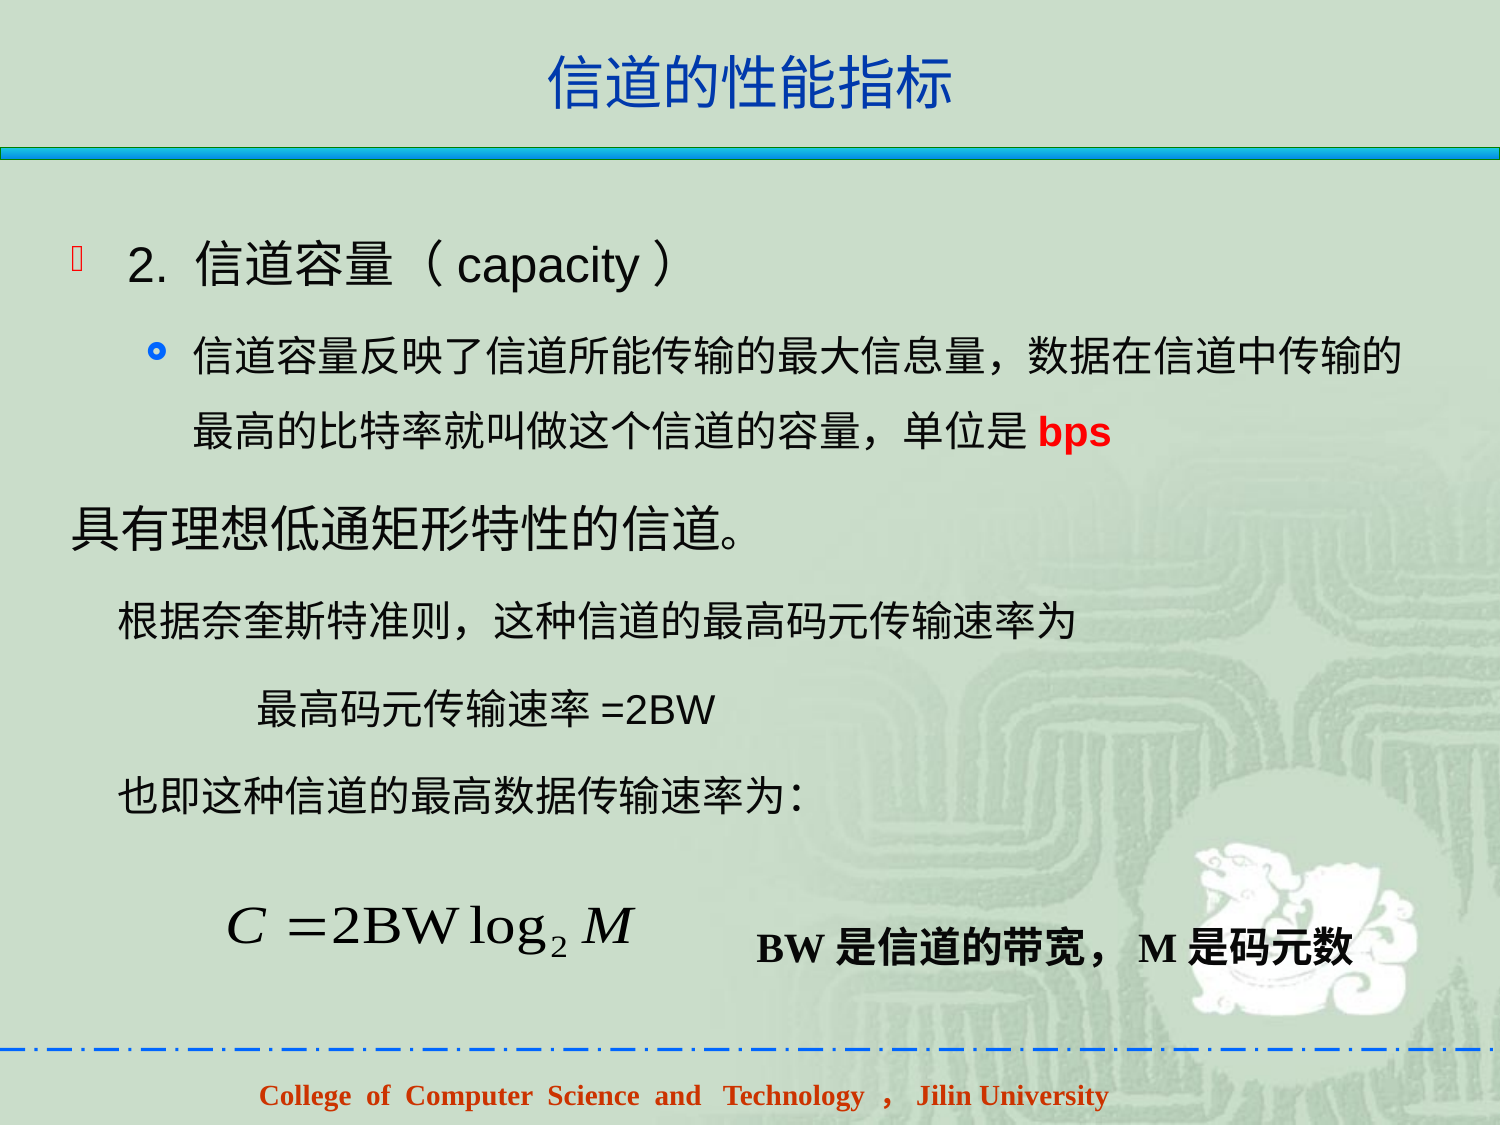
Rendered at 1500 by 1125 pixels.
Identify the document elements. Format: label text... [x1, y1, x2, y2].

picture [0, 0, 1500, 147]
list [218, 889, 656, 971]
list 2. 信道容量（capacity） 信道容量反映了信道所能传输的最大信息量，数据在信道中传输的最高的比特率就叫做这个信道的容量，单位是bps 具有理想低通矩形特性的信道。 根据奈奎斯特准则，这种信道的最高码元传输速率为 最高码元传输速率=2BW 也即这种信道的最高数据传输速率为： [55, 194, 1436, 846]
title 信道的性能指标 [171, 31, 1329, 131]
picture [0, 160, 1500, 1125]
text_box BW是信道的带宽，M是码元数 [741, 913, 1370, 979]
